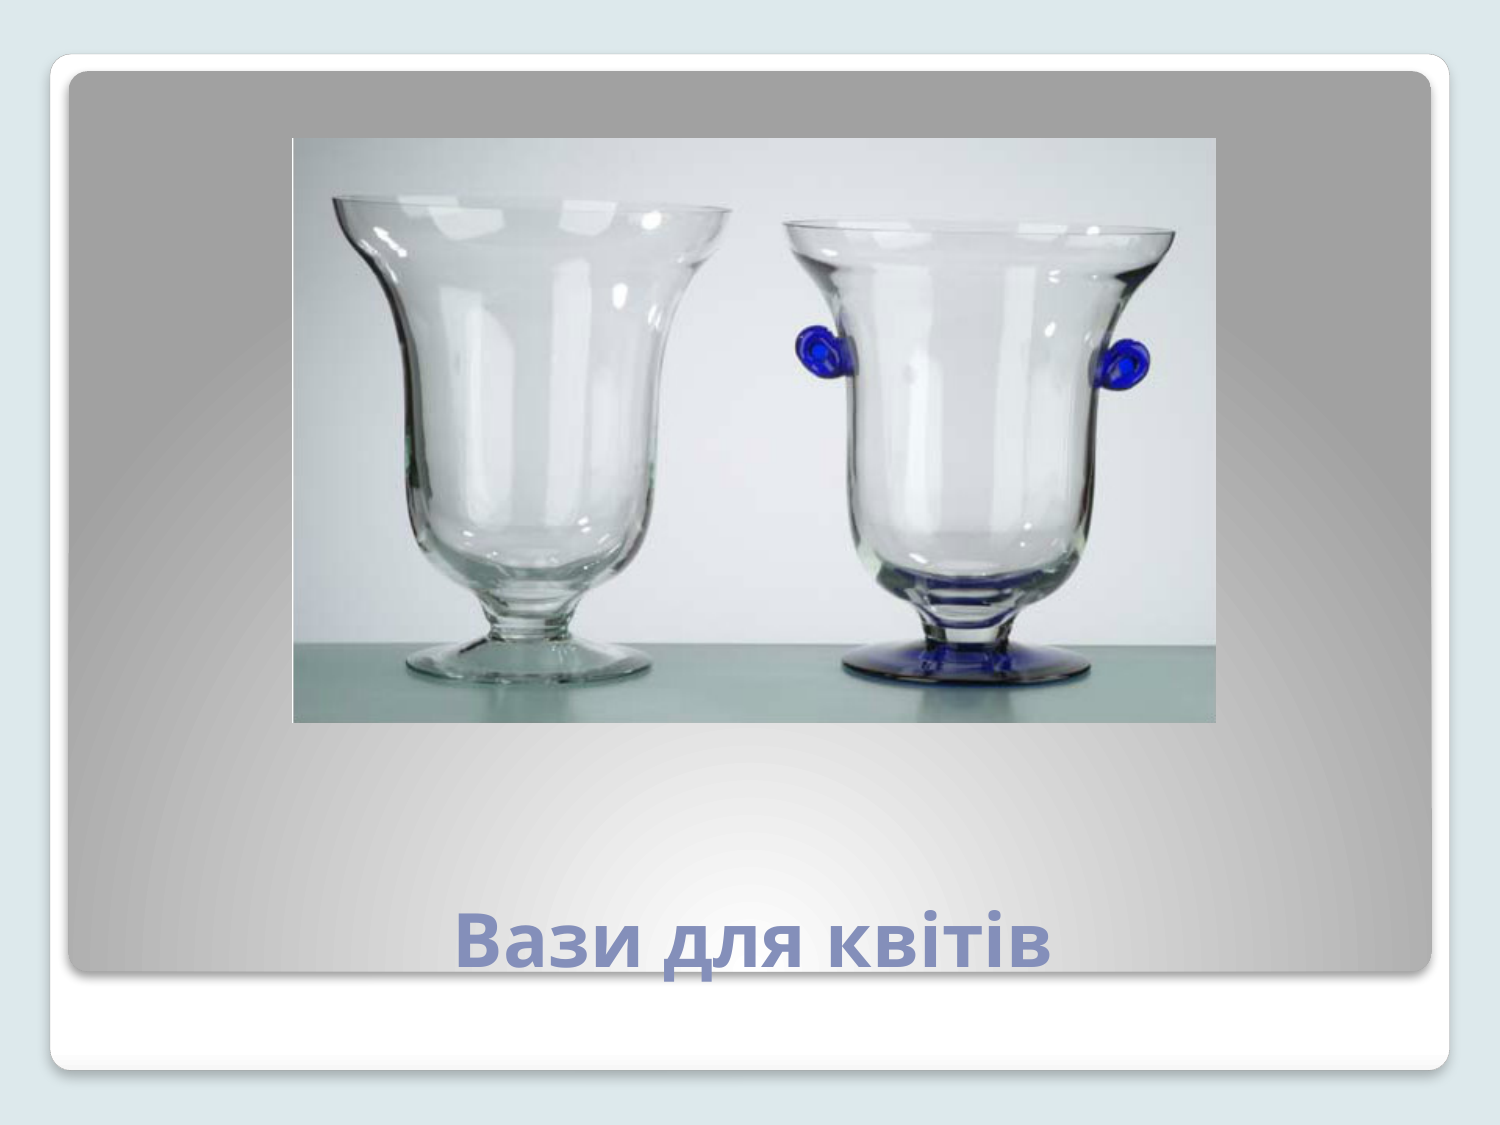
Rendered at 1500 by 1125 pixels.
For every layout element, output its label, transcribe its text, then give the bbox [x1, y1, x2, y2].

title Вази для квітів [82, 817, 1425, 990]
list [291, 138, 1216, 723]
